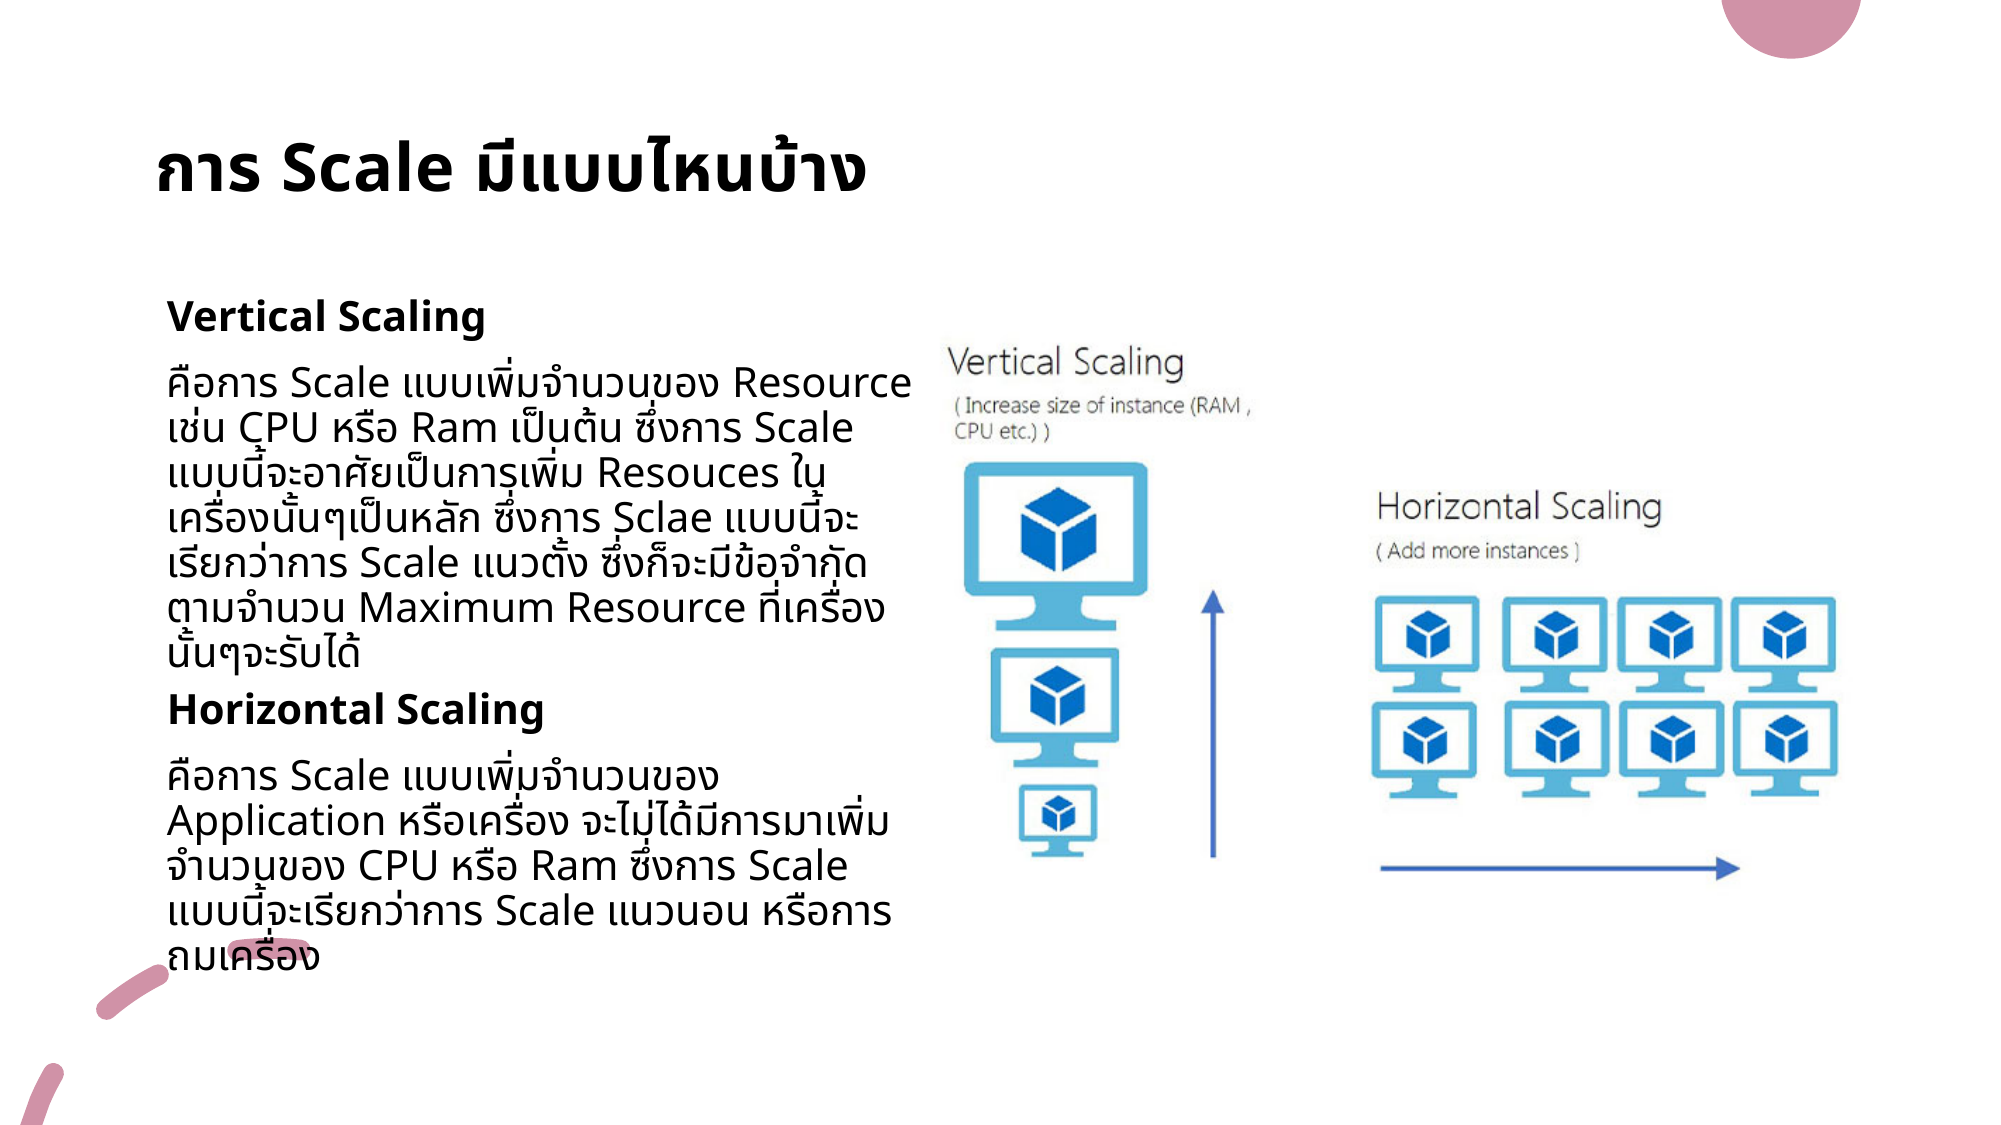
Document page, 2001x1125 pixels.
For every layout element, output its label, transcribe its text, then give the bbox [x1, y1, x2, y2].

list Vertical Scaling คือการ Scale แบบเพิ่มจำนวนของ Resource เช่น CPU หรือ Ram เป็นต้น ซึ่งการ Scale แบบนี้จะอาศัยเป็นการเพิ่ม Resouces ในเครื่องนั้นๆเป็นหลัก ซึ่งการ Sclae แบบนี้จะเรียกว่าการ Scale แนวตั้ง ซึ่งก็จะมีข้อจำกัดตามจำนวน Maximum Resource ที่เครื่องนั้นๆจะรับได้ [148, 277, 933, 670]
title การ Scale มีแบบไหนบ้าง [137, 59, 1863, 278]
text_box Horizontal Scaling คือการ Scale แบบเพิ่มจำนวนของ Application หรือเครื่อง จะไม่ได้มีการมาเพิ่มจำนวนของ CPU หรือ Ram ซึ่งการ Scale แบบนี้จะเรียกว่าการ Scale แนวนอน หรือการถมเครื่อง [148, 670, 919, 1125]
picture [884, 298, 1912, 932]
